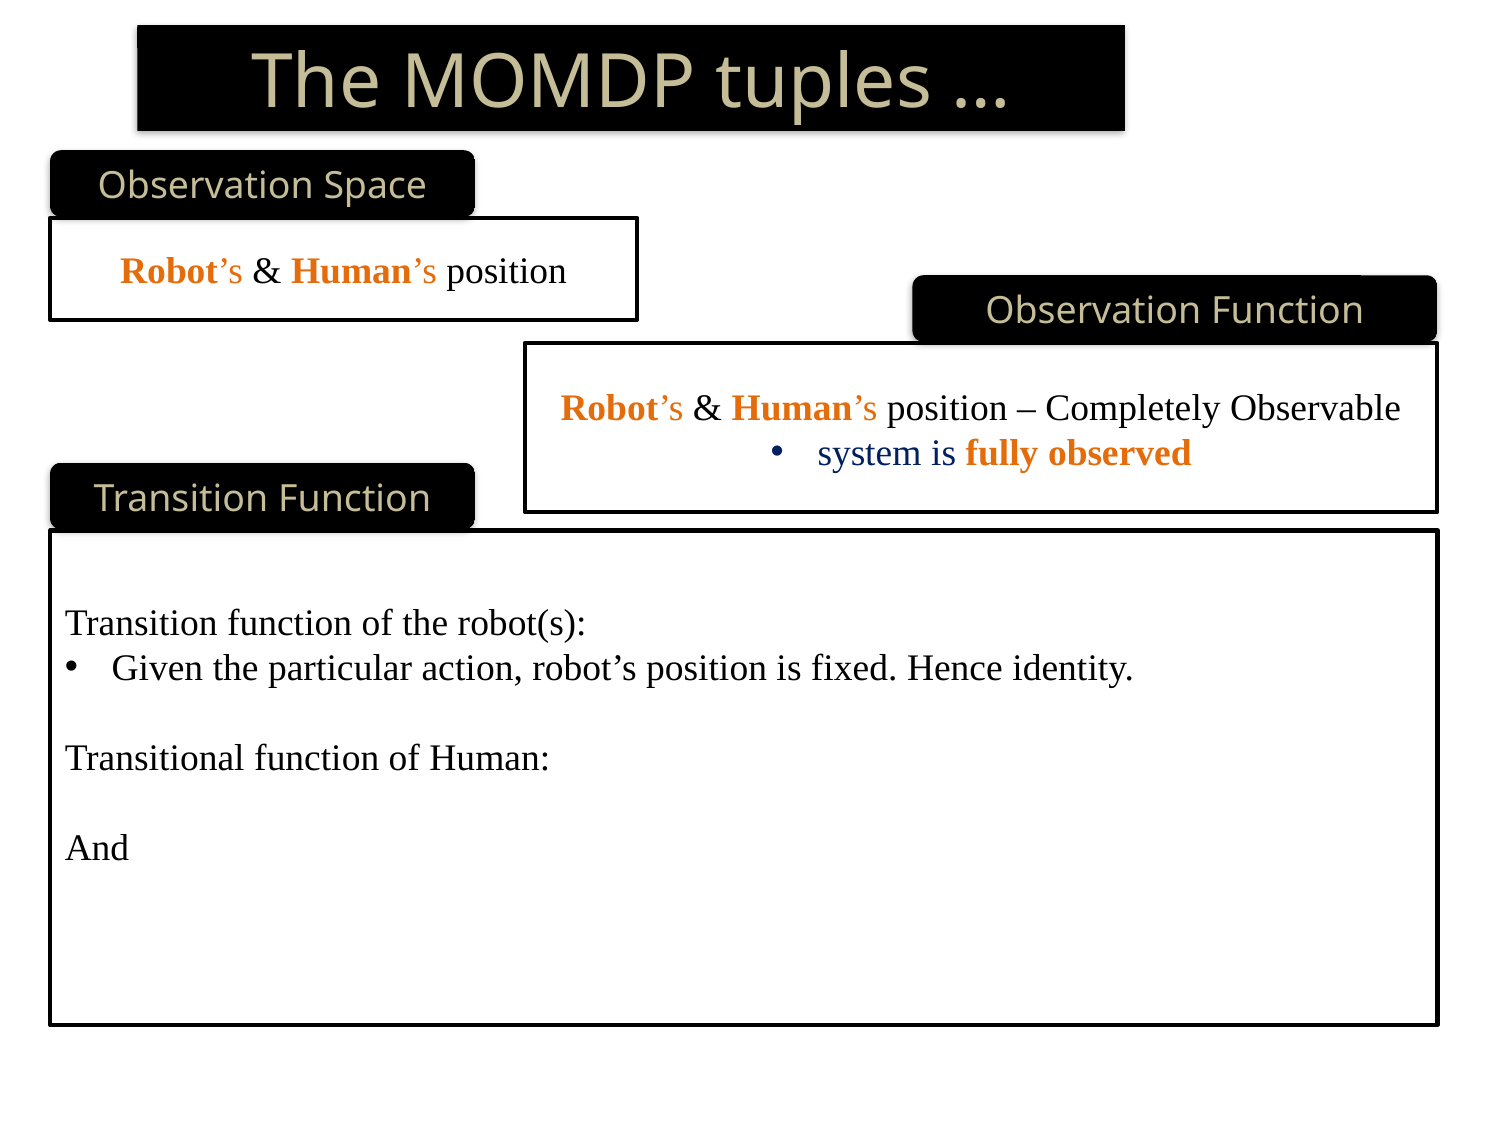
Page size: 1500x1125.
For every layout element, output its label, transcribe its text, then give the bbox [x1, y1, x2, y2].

text_box Transition Function [49, 462, 476, 530]
text_box Observation Function [912, 275, 1438, 342]
text_box Robot’s & Human’s position [48, 216, 639, 322]
text_box The MOMDP tuples … [137, 25, 1125, 131]
text_box Observation Space [49, 150, 476, 217]
text_box Robot’s & Human’s position – Completely Observable system is fully observed [523, 341, 1439, 514]
